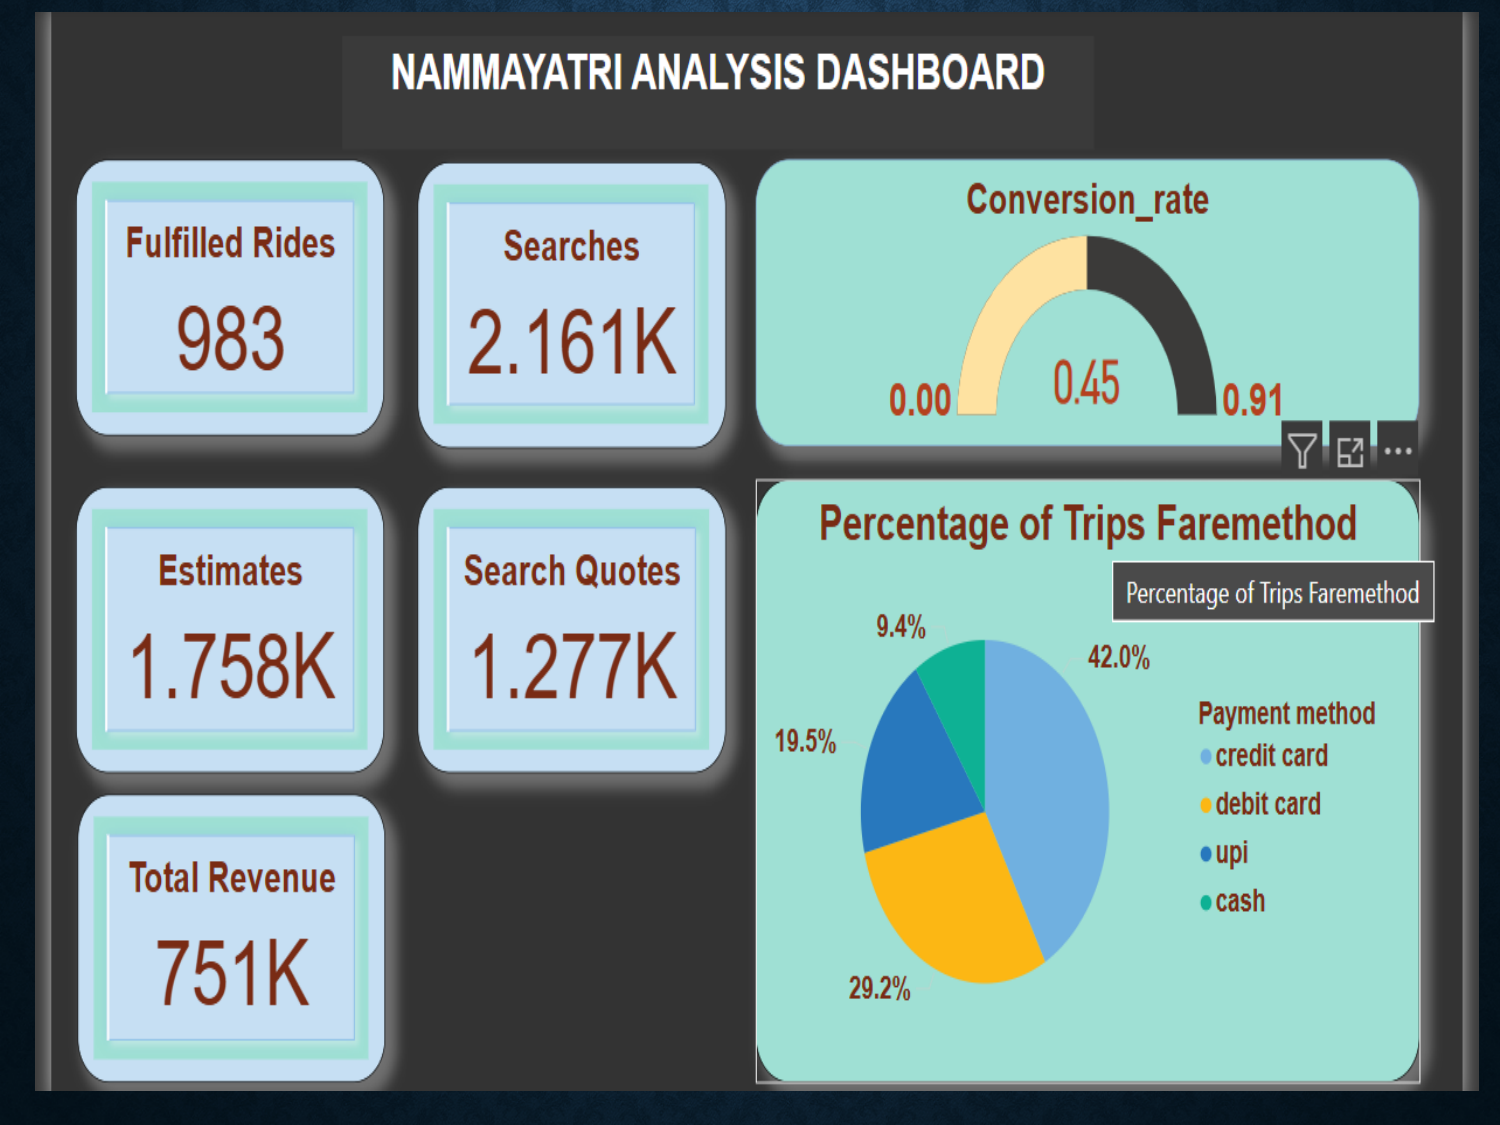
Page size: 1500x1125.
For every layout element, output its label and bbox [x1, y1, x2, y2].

list [35, 11, 1479, 1092]
